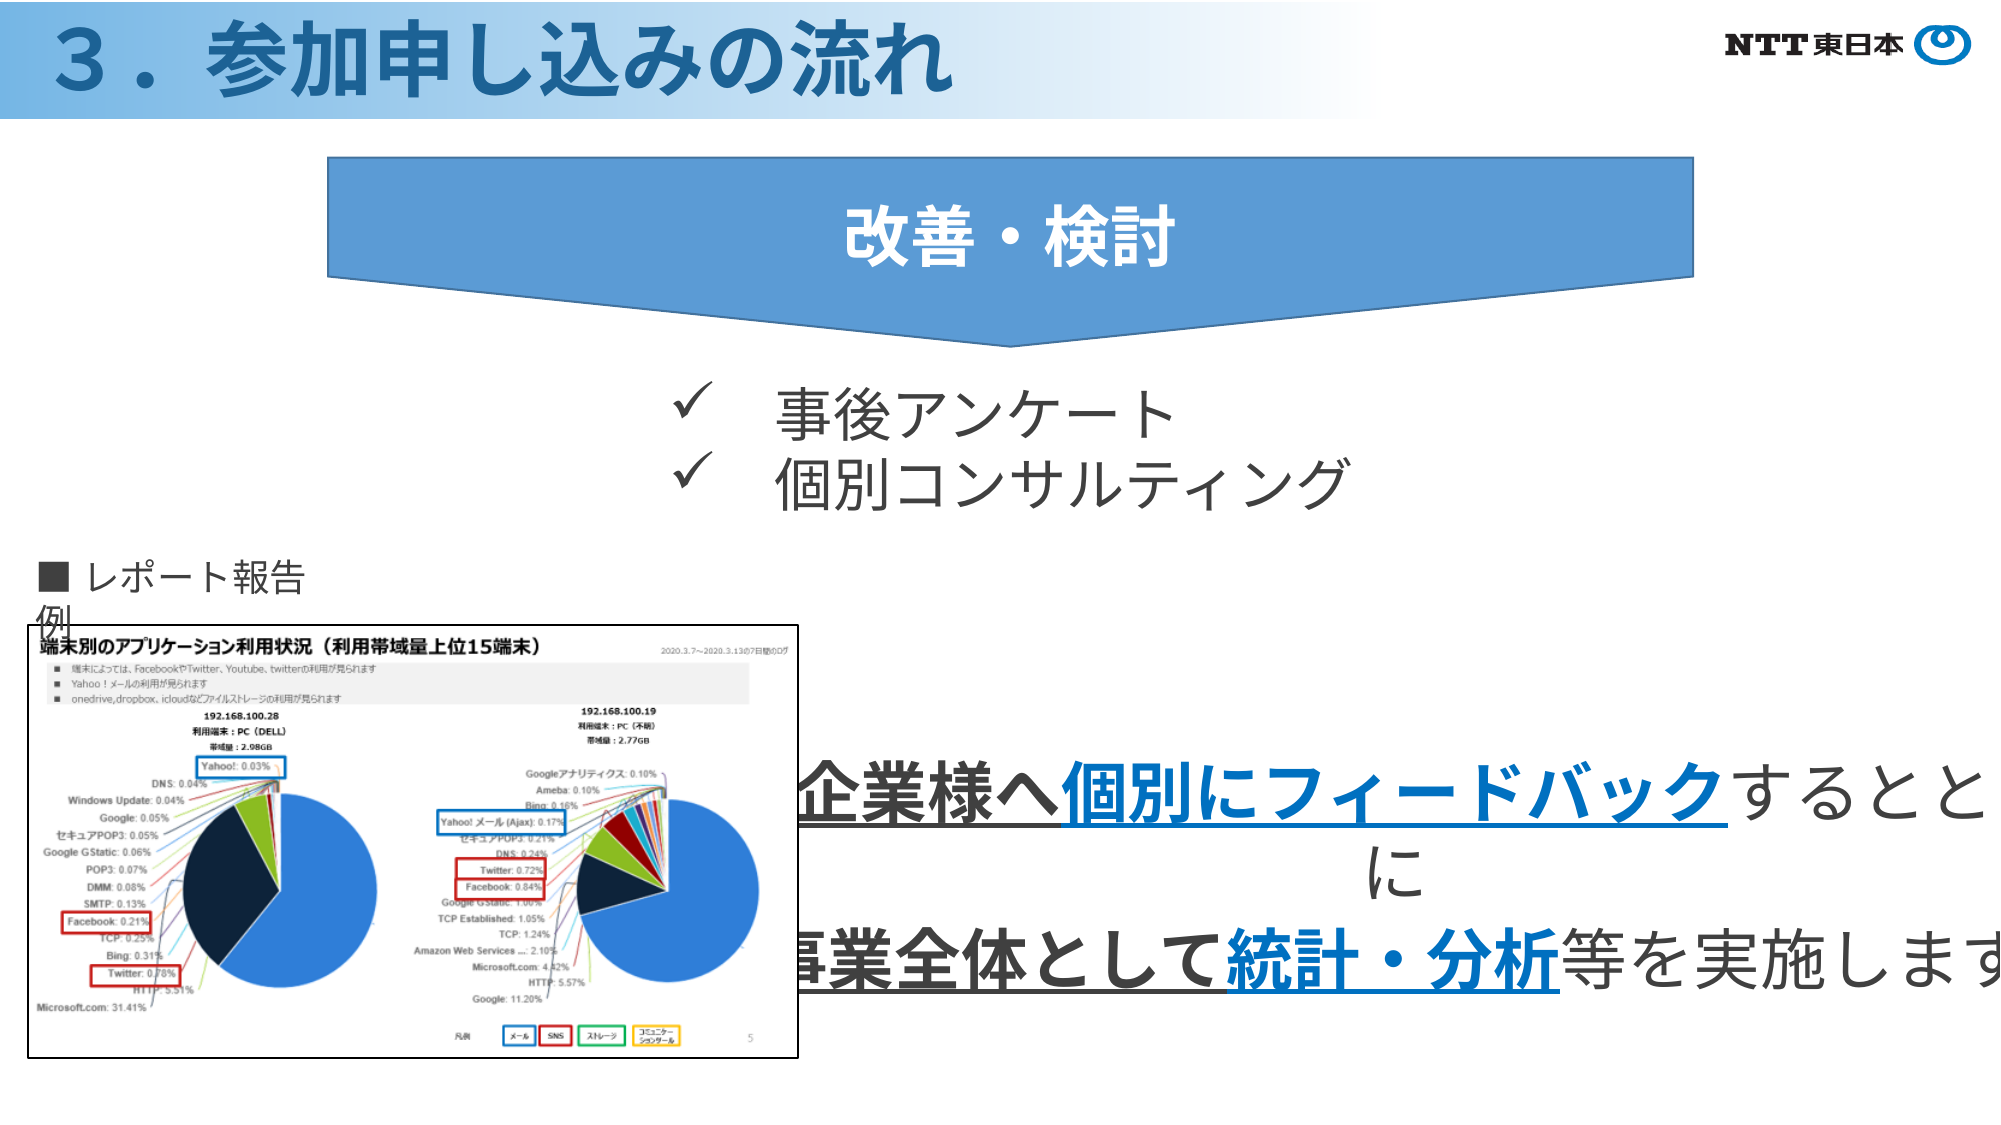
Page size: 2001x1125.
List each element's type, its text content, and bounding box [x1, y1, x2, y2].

text_box 各企業様へ個別にフィードバックするとともに 事業全体として統計・分析等を実施します [799, 743, 2000, 1005]
text_box 改善・検討 [328, 157, 1694, 347]
text_box ■レポート報告例 [20, 546, 338, 652]
text_box 事後アンケート 個別コンサルティング [653, 370, 1453, 526]
text_box ３．参加申し込みの流れ [24, 0, 1713, 115]
picture [29, 625, 797, 1058]
